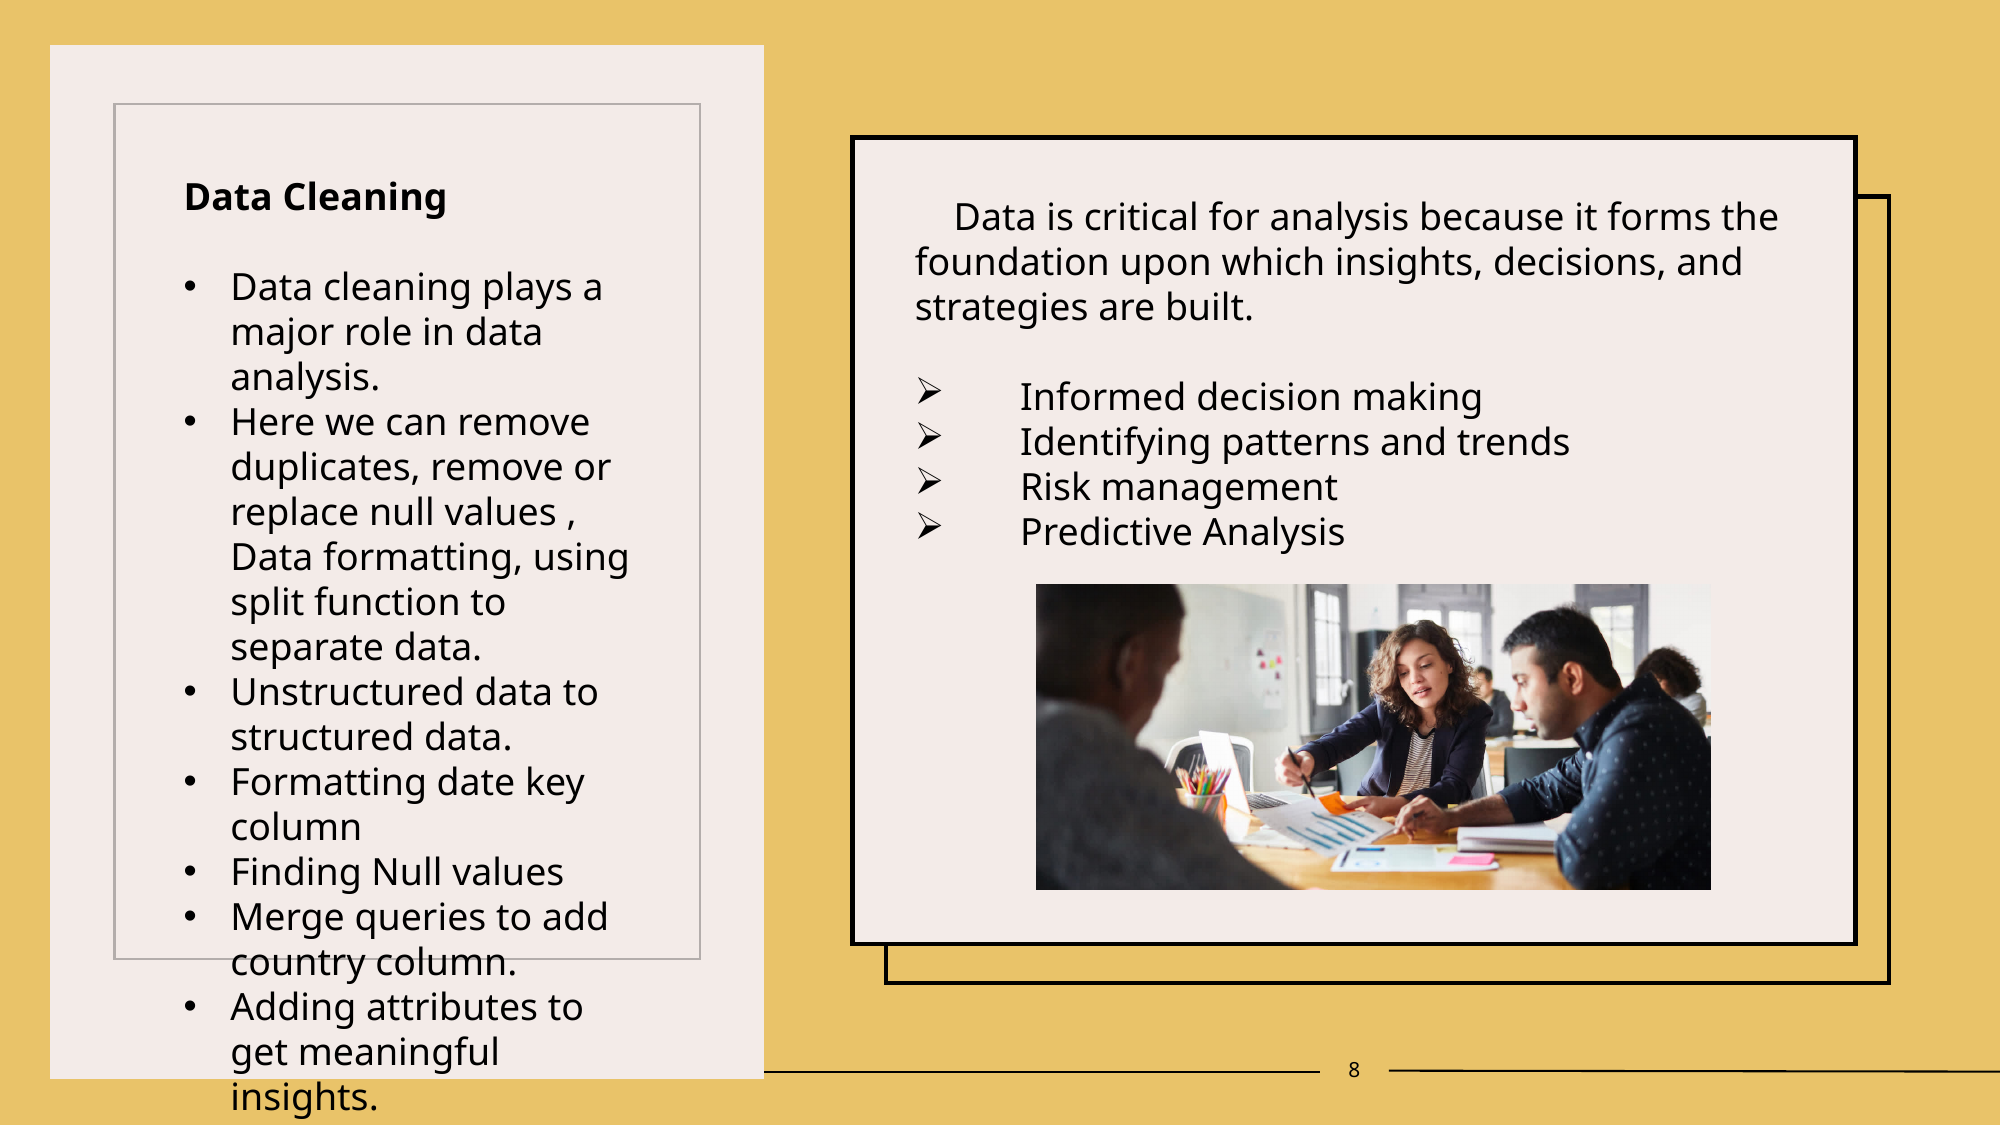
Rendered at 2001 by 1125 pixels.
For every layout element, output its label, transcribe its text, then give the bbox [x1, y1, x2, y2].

slide_number 8 [1324, 1050, 1385, 1091]
picture [1036, 584, 1711, 890]
text_box Data is critical for analysis because it forms the foundation upon which insights, decisions, and strategies are built. Informed decision making Identifying patterns and trends Risk management Predictive Analysis [900, 186, 1844, 561]
text_box Data Cleaning Data cleaning plays a major role in data analysis. Here we can remove duplicates, remove or replace null values , Data formatting, using split function to separate data. Unstructured data to structured data. Formatting date key column Finding Null values Merge queries to add country column. Adding attributes to get meaningful insights. [168, 1080, 650, 1125]
picture [50, 45, 765, 1080]
